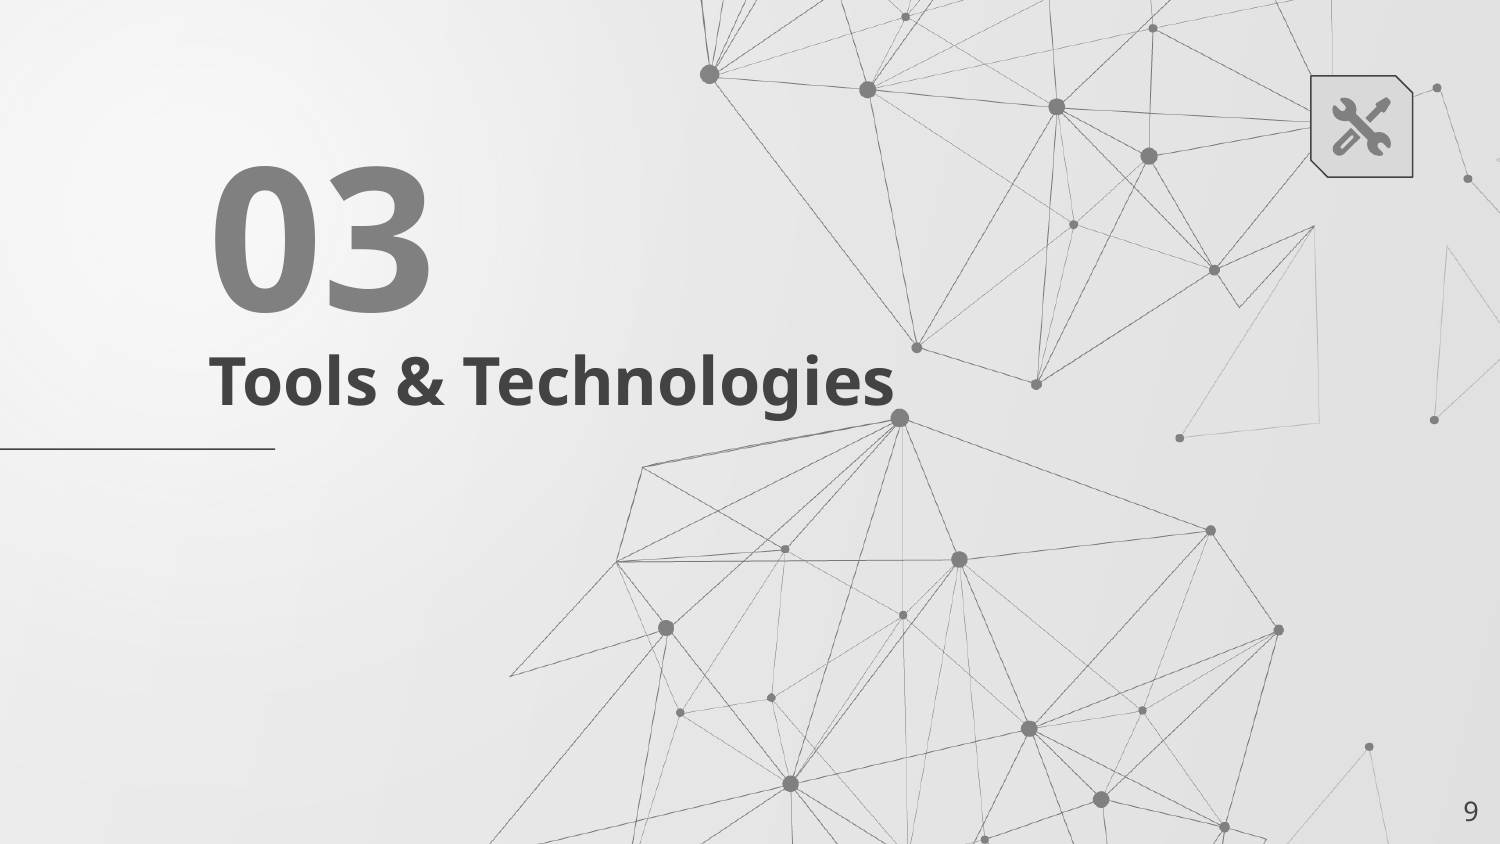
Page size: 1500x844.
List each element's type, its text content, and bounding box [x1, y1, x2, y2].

text_box 03 [193, 169, 683, 294]
text_box <number> [1403, 779, 1494, 844]
text_box [1310, 75, 1413, 178]
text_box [1331, 97, 1392, 156]
text_box Tools & Technologies [193, 220, 1046, 536]
picture [0, 0, 1500, 844]
